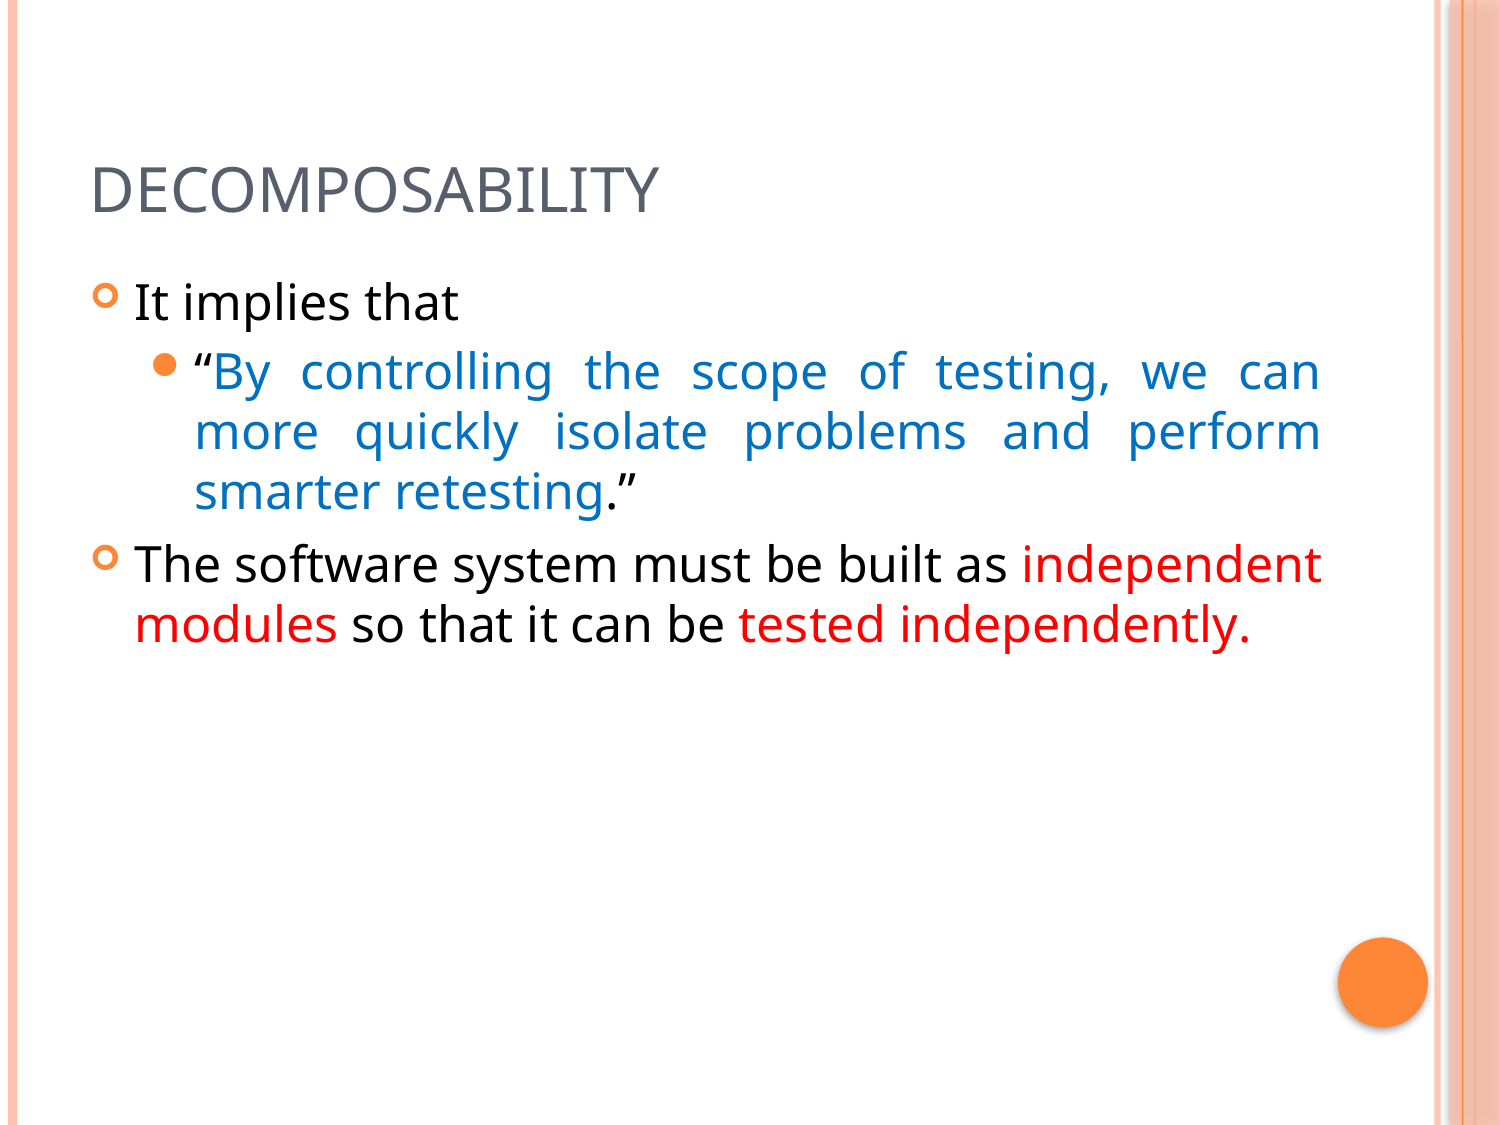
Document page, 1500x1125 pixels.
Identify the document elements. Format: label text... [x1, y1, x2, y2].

list It implies that “By controlling the scope of testing, we can more quickly isolate problems and perform smarter retesting.” The software system must be built as independent modules so that it can be tested independently. [75, 262, 1338, 1062]
title Decomposability [75, 45, 1300, 233]
